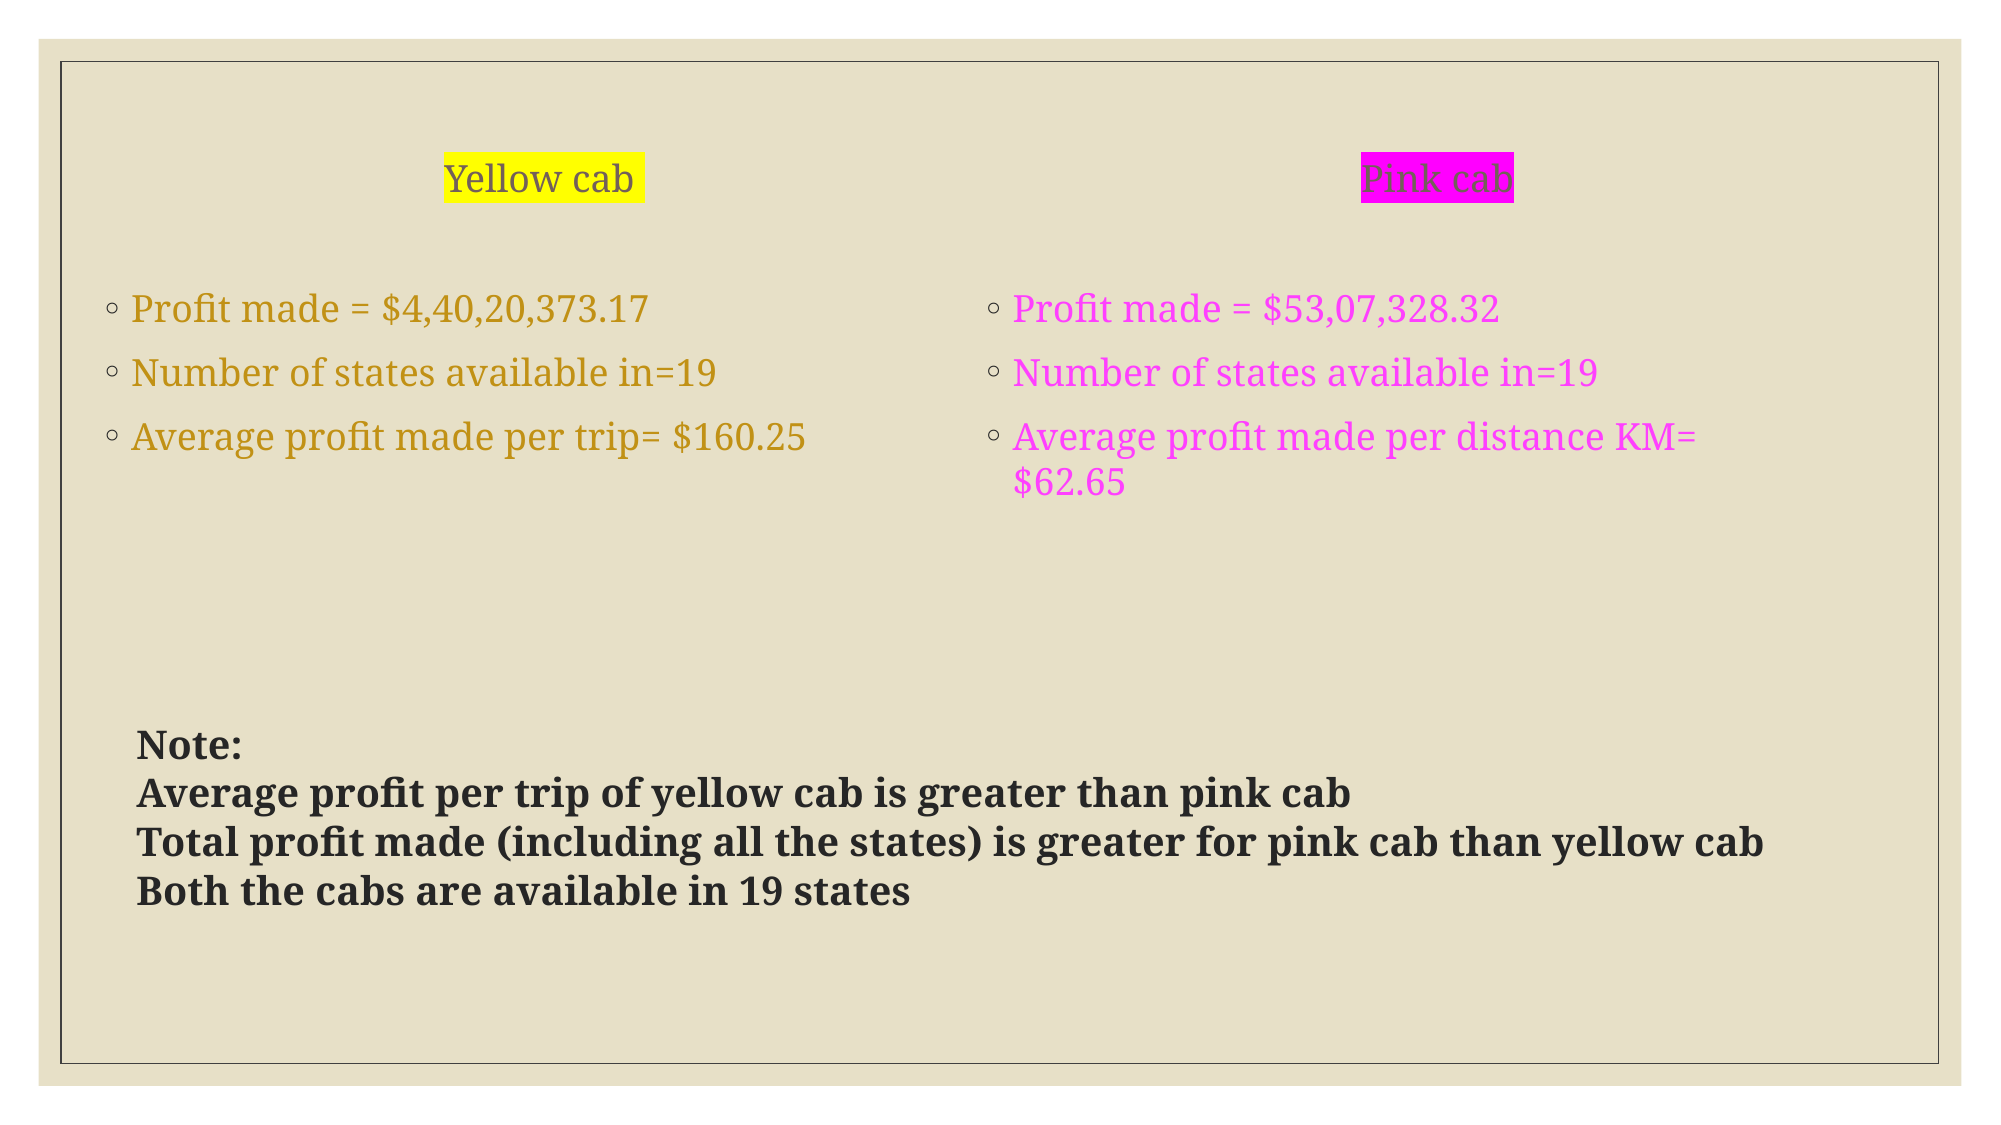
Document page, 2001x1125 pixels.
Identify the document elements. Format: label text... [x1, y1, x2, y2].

title Note: Average profit per trip of yellow cab is greater than pink cab Total profit made (including all the states) is greater for pink cab than yellow cab Both the cabs are available in 19 states [121, 693, 1847, 991]
list Pink cab [1012, 109, 1863, 245]
list Profit made = ﻿$53,07,328.32 Number of states available in=19 Average profit made per distance KM=﻿﻿ $62.65 [967, 277, 1818, 882]
list Profit made = ﻿$4,40,20,373.17 Number of states available in=19 ﻿Average profit made per trip=﻿ $160.25 [86, 277, 933, 882]
list Yellow cab [121, 109, 968, 245]
